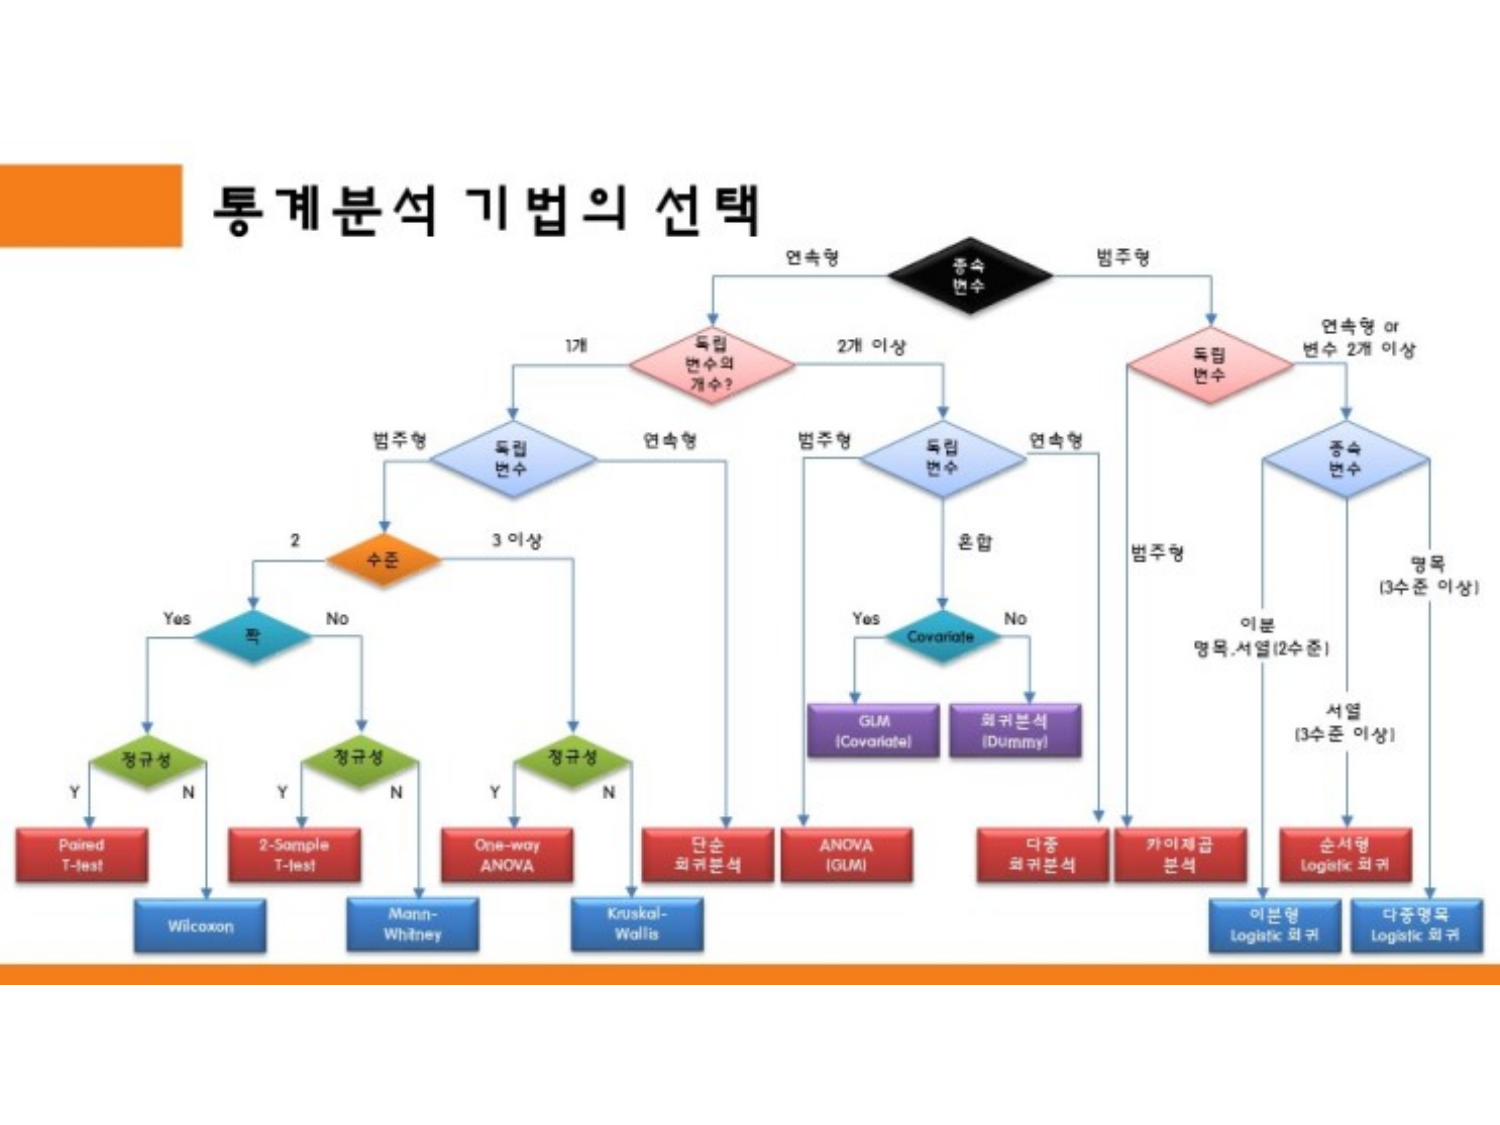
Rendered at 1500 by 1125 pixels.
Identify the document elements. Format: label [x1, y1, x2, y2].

picture [0, 140, 1500, 985]
